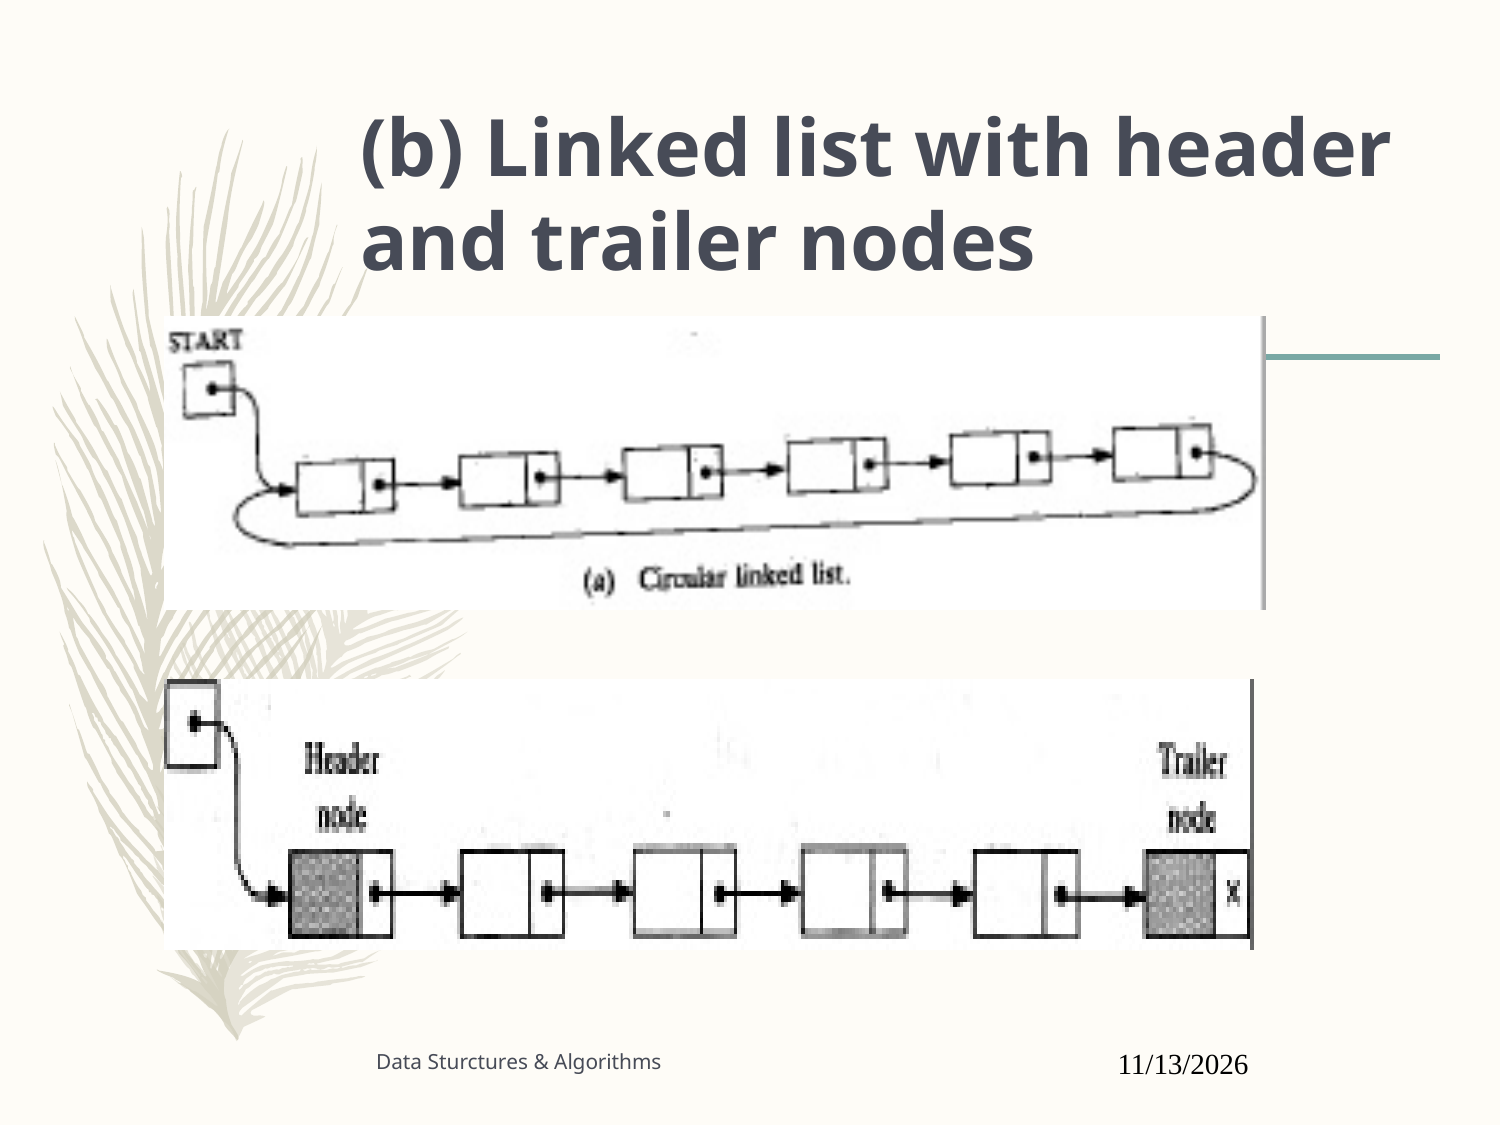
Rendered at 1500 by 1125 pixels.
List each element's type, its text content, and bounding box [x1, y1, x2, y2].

slide_number [46, 102, 279, 203]
slide_number [1102, 1032, 1440, 1093]
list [163, 316, 1266, 610]
title (b) Linked list with header and trailer nodes [345, 93, 1440, 350]
footer Data Sturctures & Algorithms [360, 1032, 1059, 1093]
picture [163, 679, 1255, 950]
